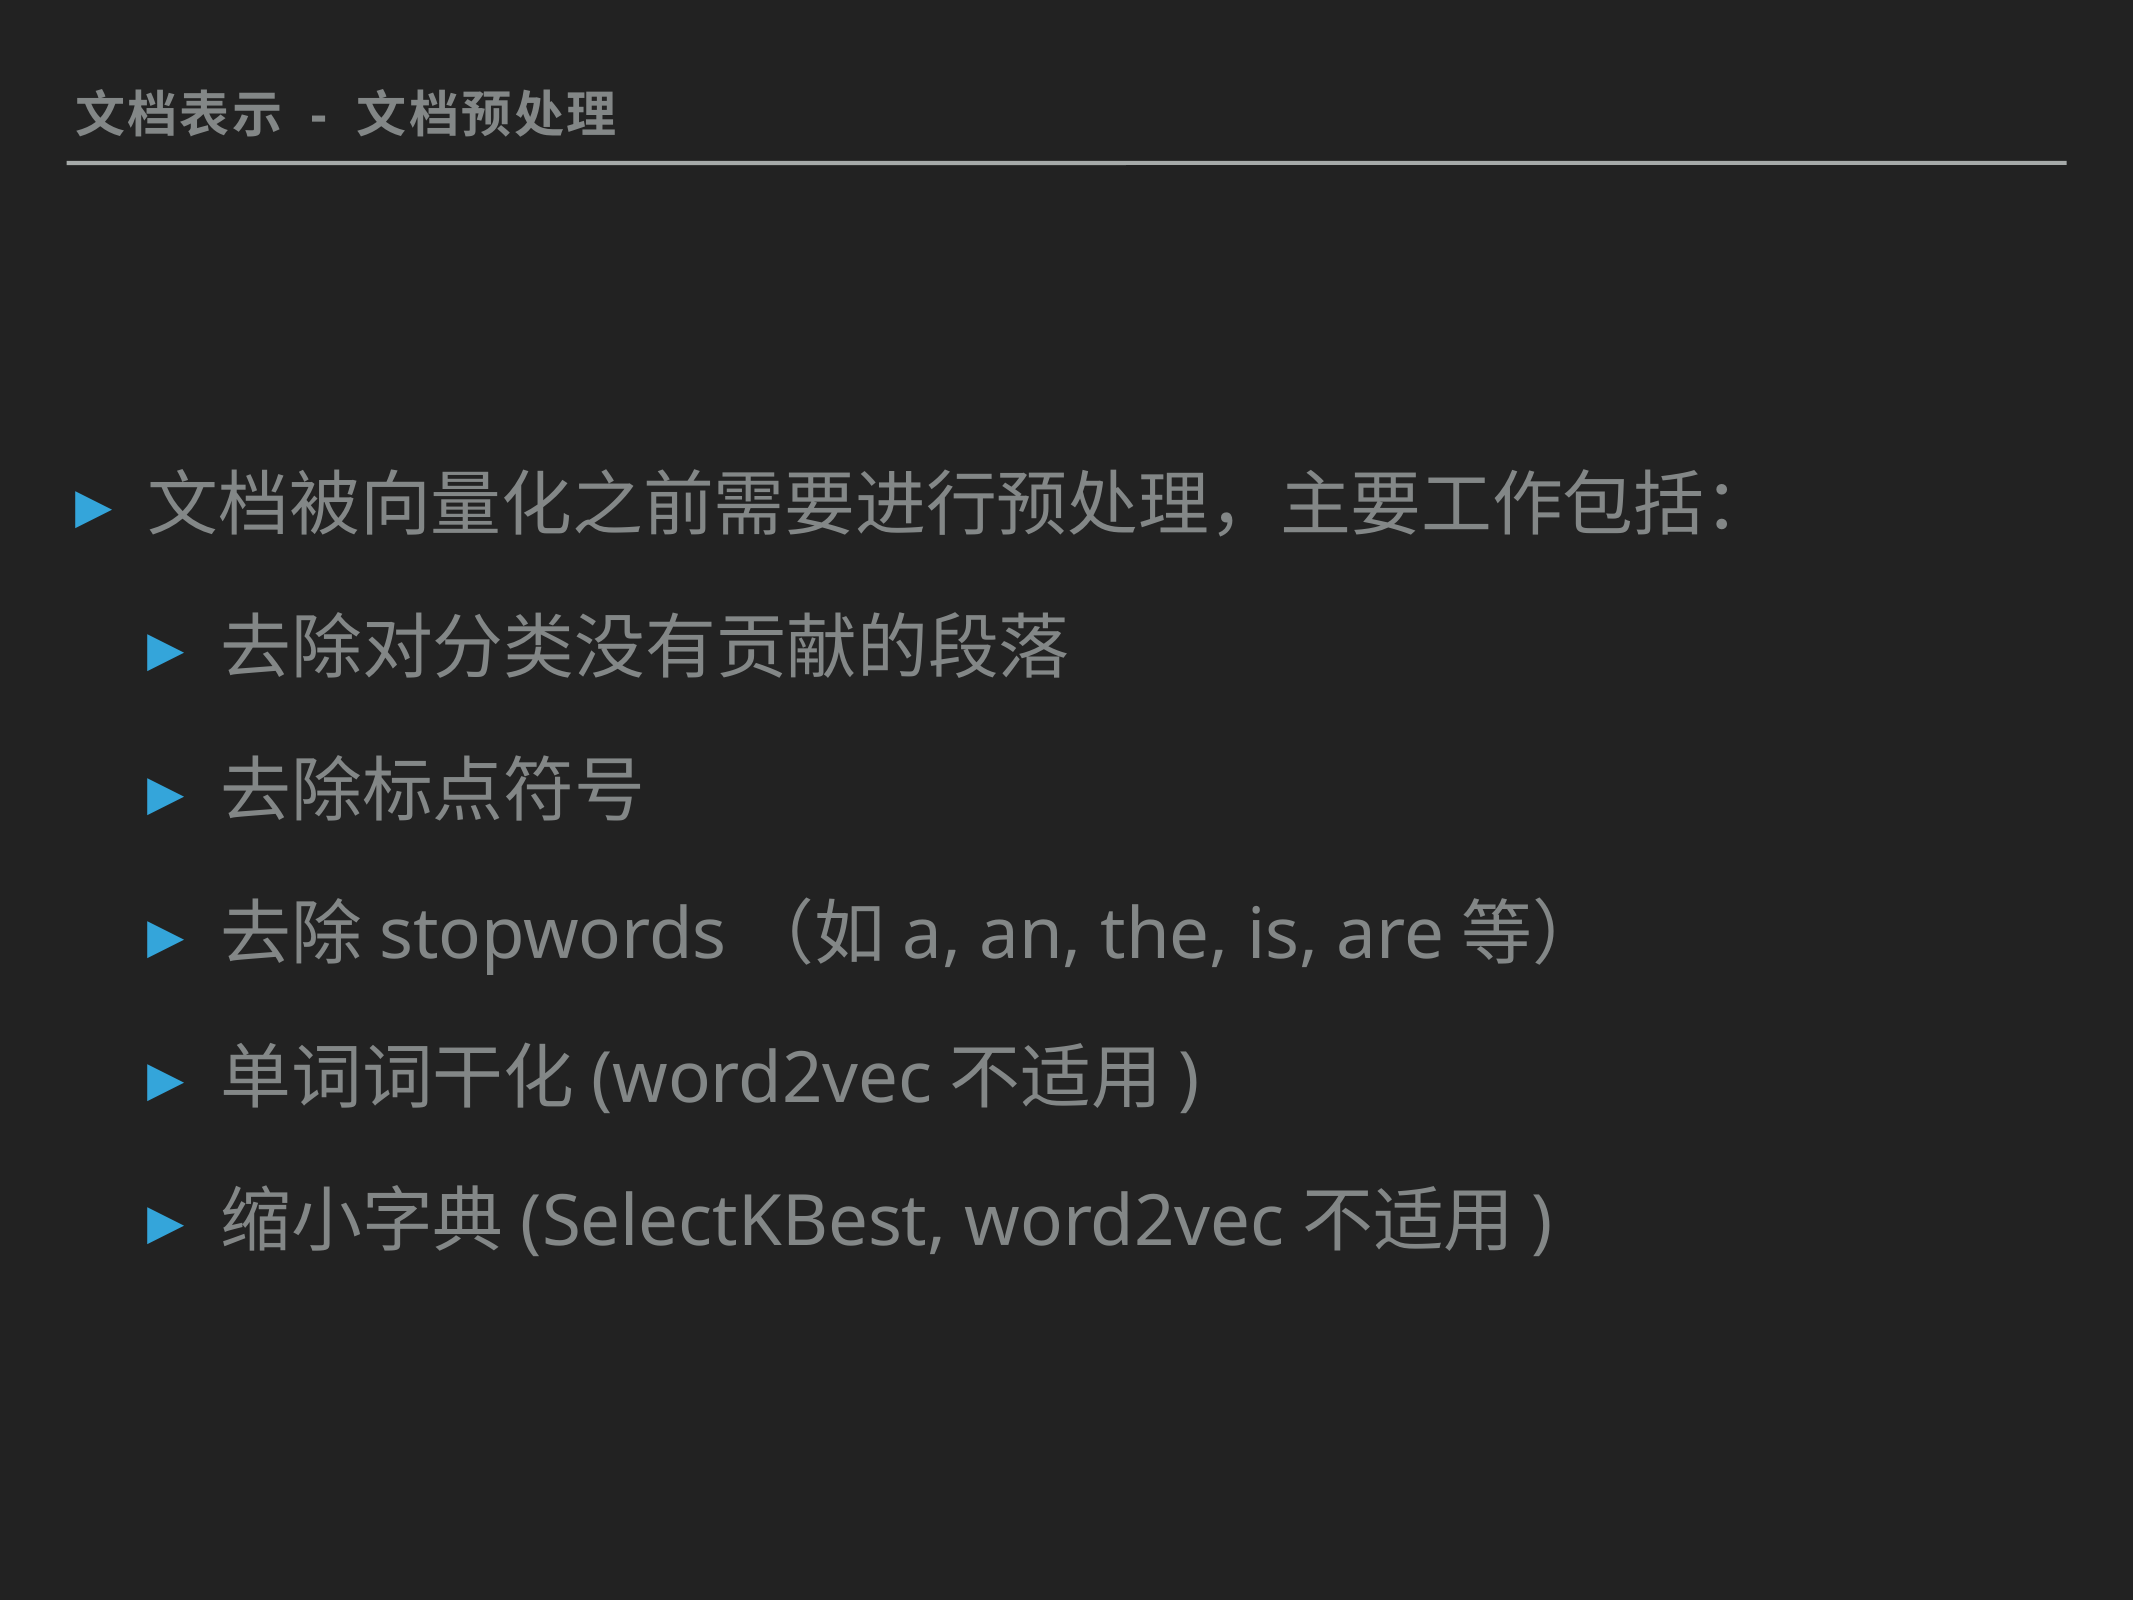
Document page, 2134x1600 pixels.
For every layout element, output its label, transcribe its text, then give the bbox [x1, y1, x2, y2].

list 文档被向量化之前需要进行预处理，主要工作包括： 去除对分类没有贡献的段落 去除标点符号 去除stopwords（如a, an, the, is, are等） 单词词干化(word2vec不适用) 缩小字典(SelectKBest, word2vec不适用) [66, 449, 2068, 1453]
list 文档表示 - 文档预处理 [66, 64, 1901, 151]
